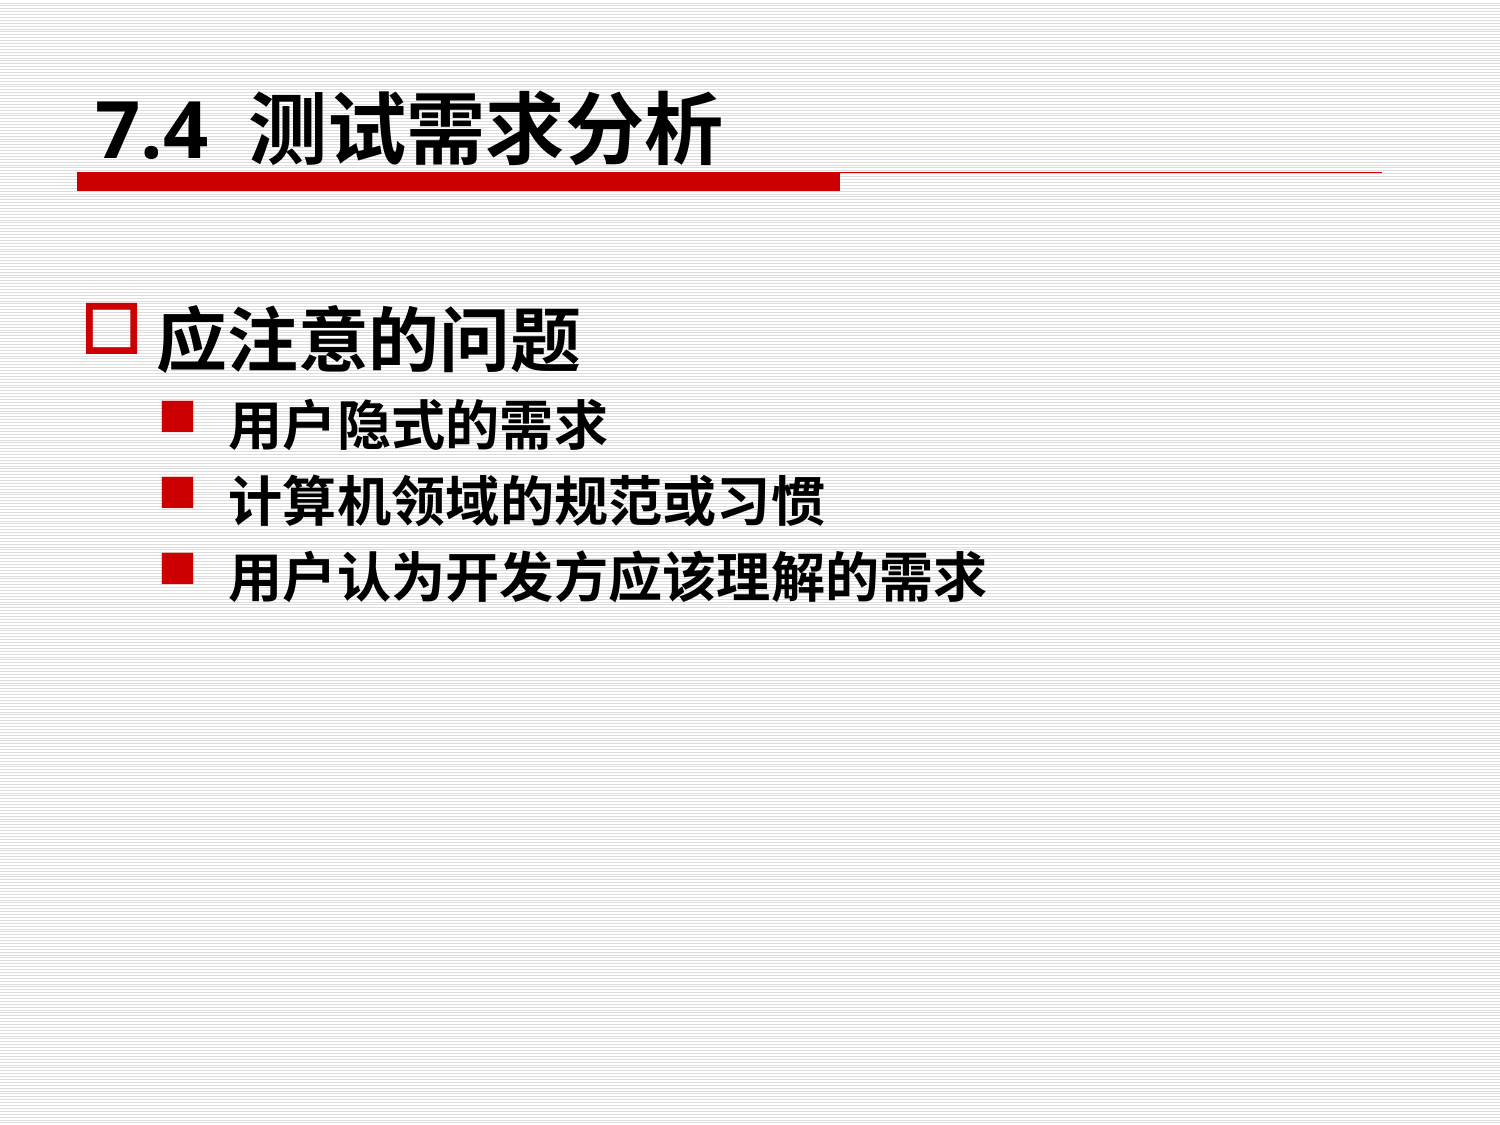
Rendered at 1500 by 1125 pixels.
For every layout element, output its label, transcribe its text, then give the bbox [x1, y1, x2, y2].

list 应注意的问题 用户隐式的需求 计算机领域的规范或习惯 用户认为开发方应该理解的需求 [64, 288, 1378, 988]
title 7.4 测试需求分析 [80, 0, 1394, 182]
